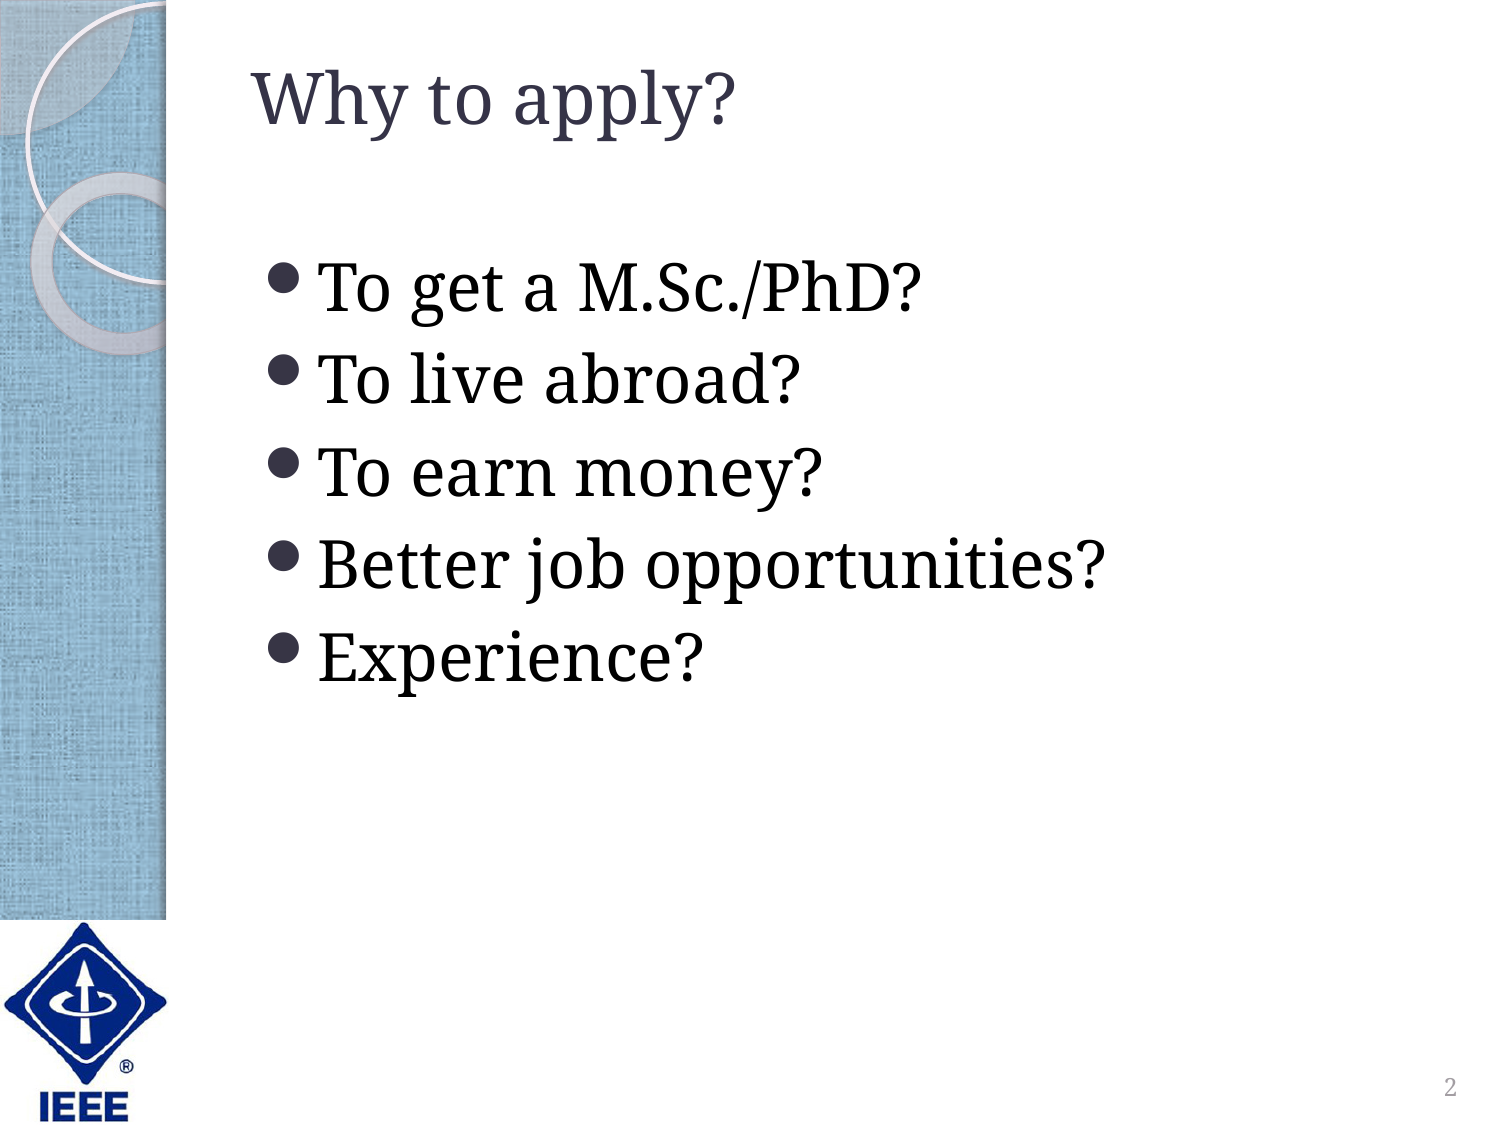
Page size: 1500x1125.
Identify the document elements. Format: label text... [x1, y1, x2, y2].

title Why to apply? [235, 45, 1466, 233]
slide_number 2 [1413, 1034, 1488, 1113]
picture [0, 920, 169, 1125]
list To get a M.Sc./PhD? To live abroad? To earn money? Better job opportunities? Experience? [235, 237, 1466, 1025]
